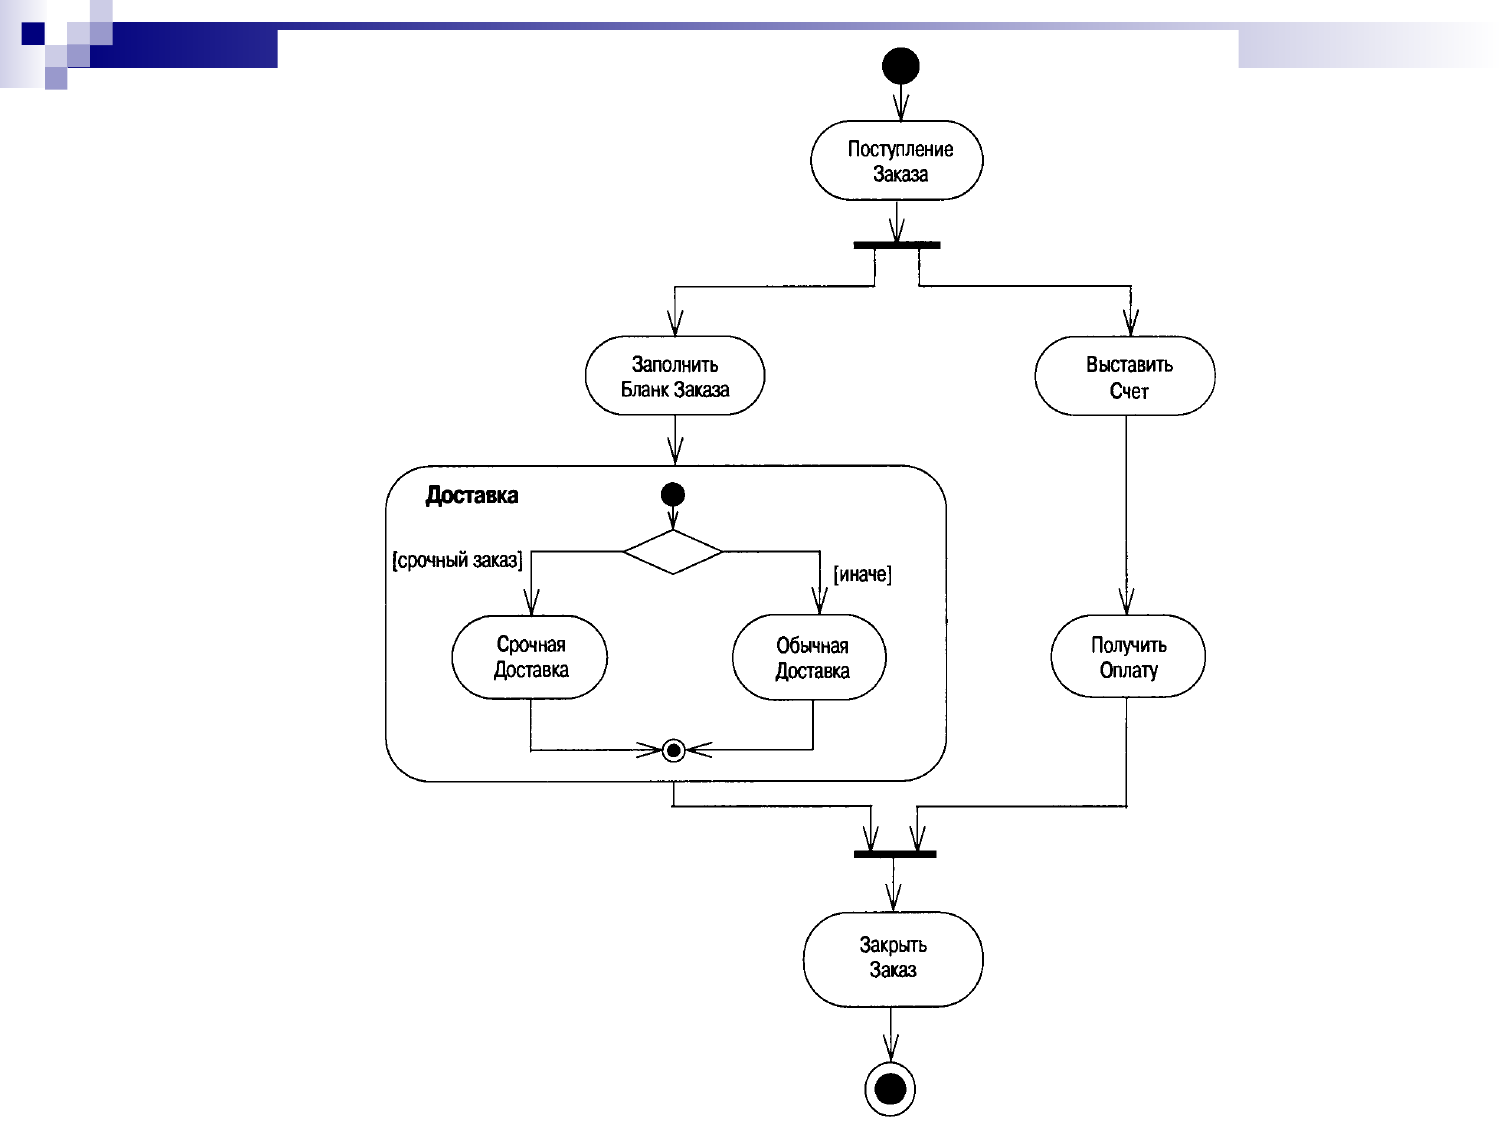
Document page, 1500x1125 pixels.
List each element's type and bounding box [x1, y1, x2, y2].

list [277, 30, 1239, 1125]
